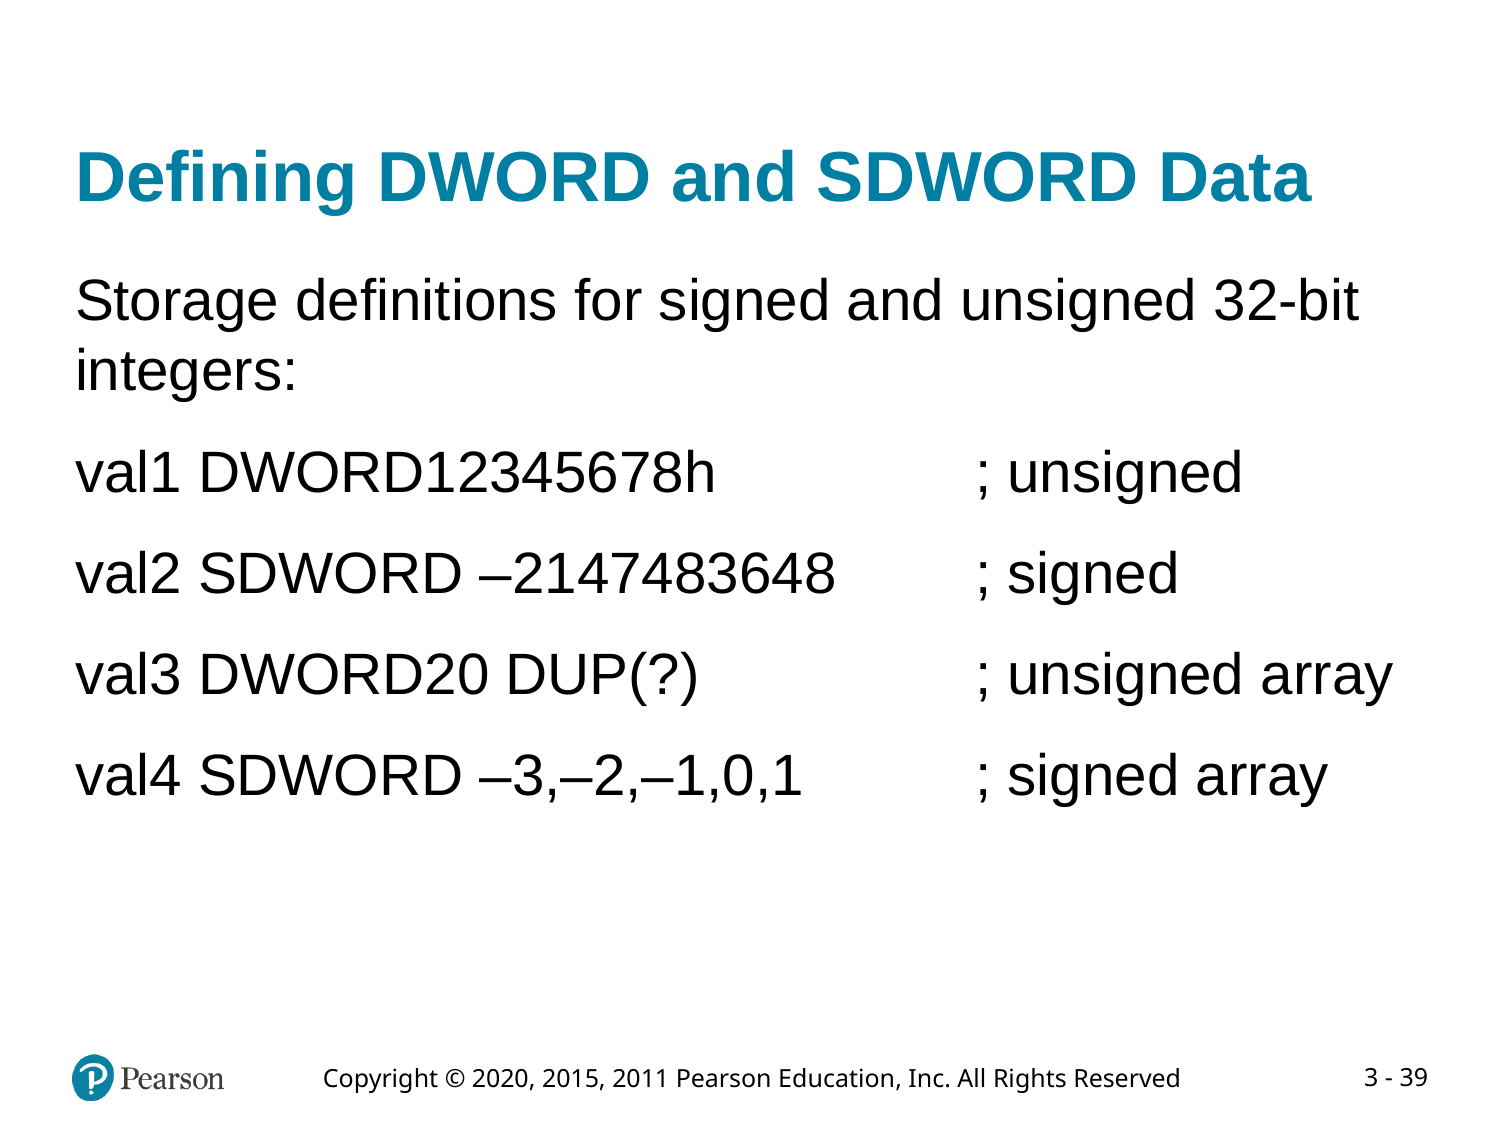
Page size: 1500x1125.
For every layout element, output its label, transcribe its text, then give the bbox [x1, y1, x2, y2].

title Defining DWORD and SDWORD Data [75, 35, 1425, 216]
picture [72, 1054, 89, 1072]
list Storage definitions for signed and unsigned 32-bit integers: val1 DWORD12345678h ; unsigned val2 SDWORD –2147483648 ; signed val3 DWORD20 DUP(?) ; unsigned array val4 SDWORD –3,–2,–1,0,1 ; signed array [75, 262, 1425, 1005]
picture [72, 1087, 83, 1101]
picture [99, 1054, 224, 1101]
picture [81, 1064, 107, 1089]
